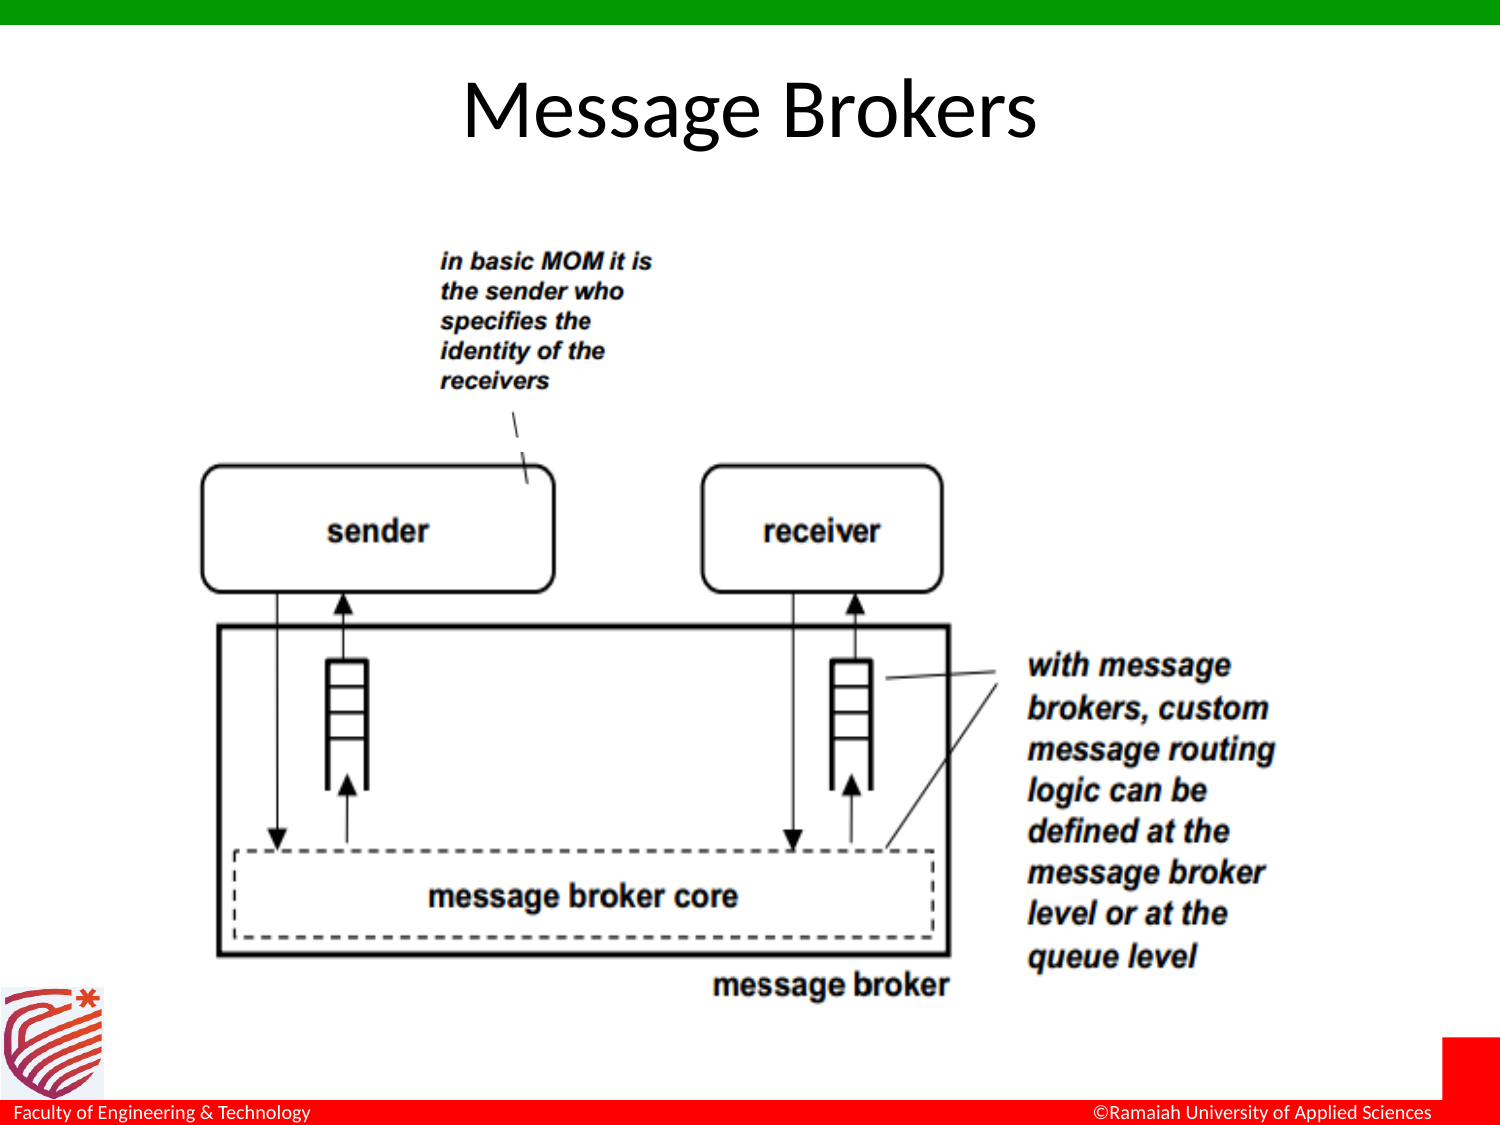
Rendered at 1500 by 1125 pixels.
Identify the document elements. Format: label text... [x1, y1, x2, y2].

picture [424, 237, 669, 452]
title Message Brokers [75, 45, 1425, 233]
picture [1, 987, 104, 1100]
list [174, 437, 1288, 1032]
